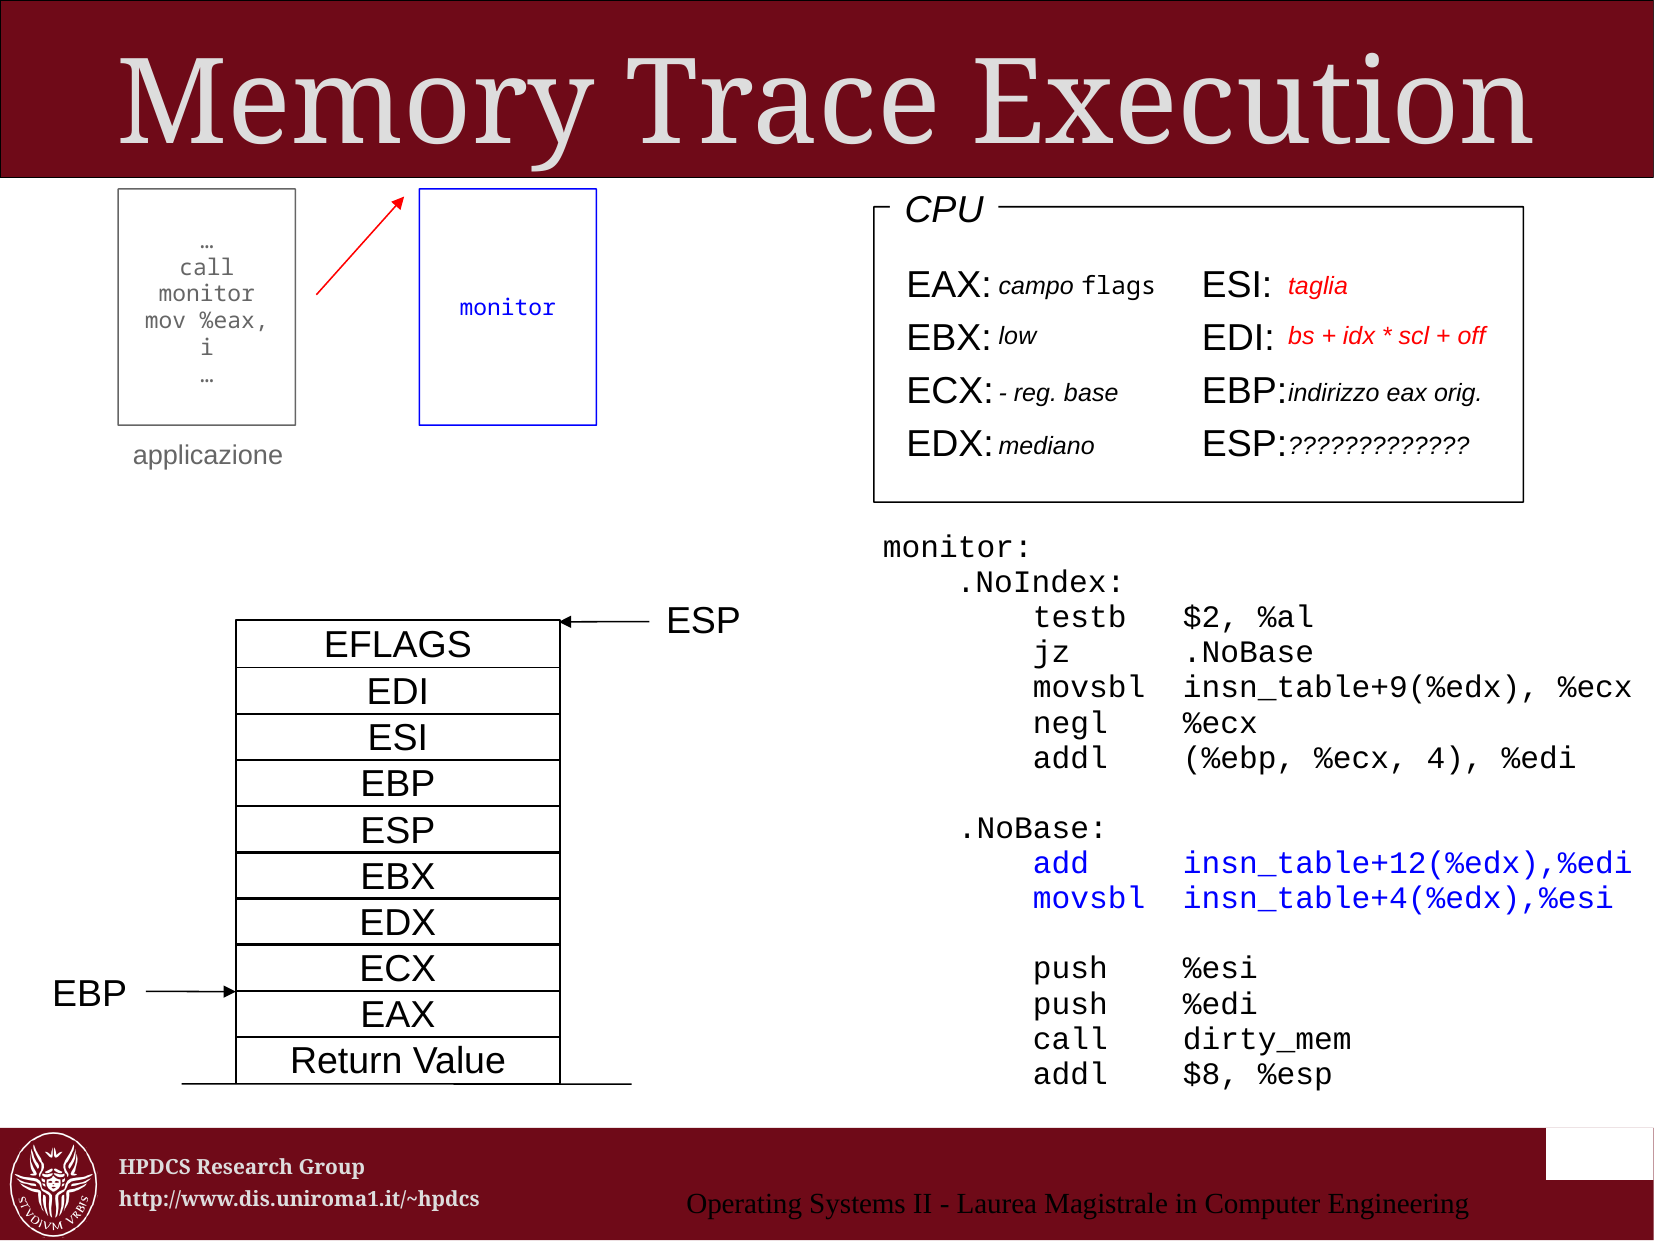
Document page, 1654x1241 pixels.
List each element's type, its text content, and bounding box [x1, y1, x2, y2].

text_box EDX: [891, 413, 1009, 470]
text_box Memory Trace Execution [19, 0, 1634, 217]
text_box [560, 615, 650, 628]
text_box ESP: [1187, 413, 1303, 470]
picture [8, 1130, 98, 1238]
text_box CPU [889, 179, 999, 236]
footer Operating Systems II - Laurea Magistrale in Computer Engineering [509, 1184, 1647, 1240]
text_box low [984, 312, 1052, 356]
text_box ESP [651, 590, 756, 648]
text_box EAX [235, 992, 560, 1038]
text_box monitor: .NoIndex: testb $2, %al jz .NoBase movsbl insn_table+9(%edx), %ecx negl %ecx addl (%ebp, %ecx, 4), %edi .NoBase: add insn_table+12(%edx),%edi movsbl insn_table+4(%edx),%esi push %esi push %edi call dirty_mem addl $8, %esp [868, 519, 1654, 1170]
text_box EBX [235, 853, 560, 900]
text_box taglia [1273, 263, 1363, 307]
text_box EBP [235, 761, 560, 807]
text_box EBP: [1187, 360, 1303, 413]
text_box campo flags [984, 263, 1171, 308]
text_box mediano [984, 423, 1110, 467]
text_box Return Value [235, 1038, 560, 1084]
text_box ECX [235, 946, 560, 992]
text_box EAX: [891, 253, 1007, 307]
text_box applicazione [118, 430, 325, 476]
text_box [145, 985, 236, 998]
text_box EBP [37, 962, 142, 1020]
text_box ESI: [1186, 253, 1288, 311]
text_box bs + idx * scl + off [1273, 312, 1501, 356]
text_box EDI: [1187, 307, 1290, 360]
text_box indirizzo eax orig. [1273, 370, 1497, 413]
text_box EBX: [891, 307, 1007, 360]
text_box ESP [235, 807, 560, 853]
text_box [873, 206, 1524, 503]
text_box … call monitor mov %eax, i … [118, 188, 296, 426]
text_box ECX: [891, 360, 1009, 413]
text_box monitor [419, 188, 597, 426]
text_box ????????????? [1273, 423, 1486, 467]
text_box EDX [235, 900, 560, 946]
text_box [316, 196, 405, 295]
text_box - reg. base [984, 370, 1134, 413]
text_box EFLAGS [235, 620, 560, 668]
text_box EDI [235, 668, 560, 715]
text_box ESI [235, 715, 560, 761]
